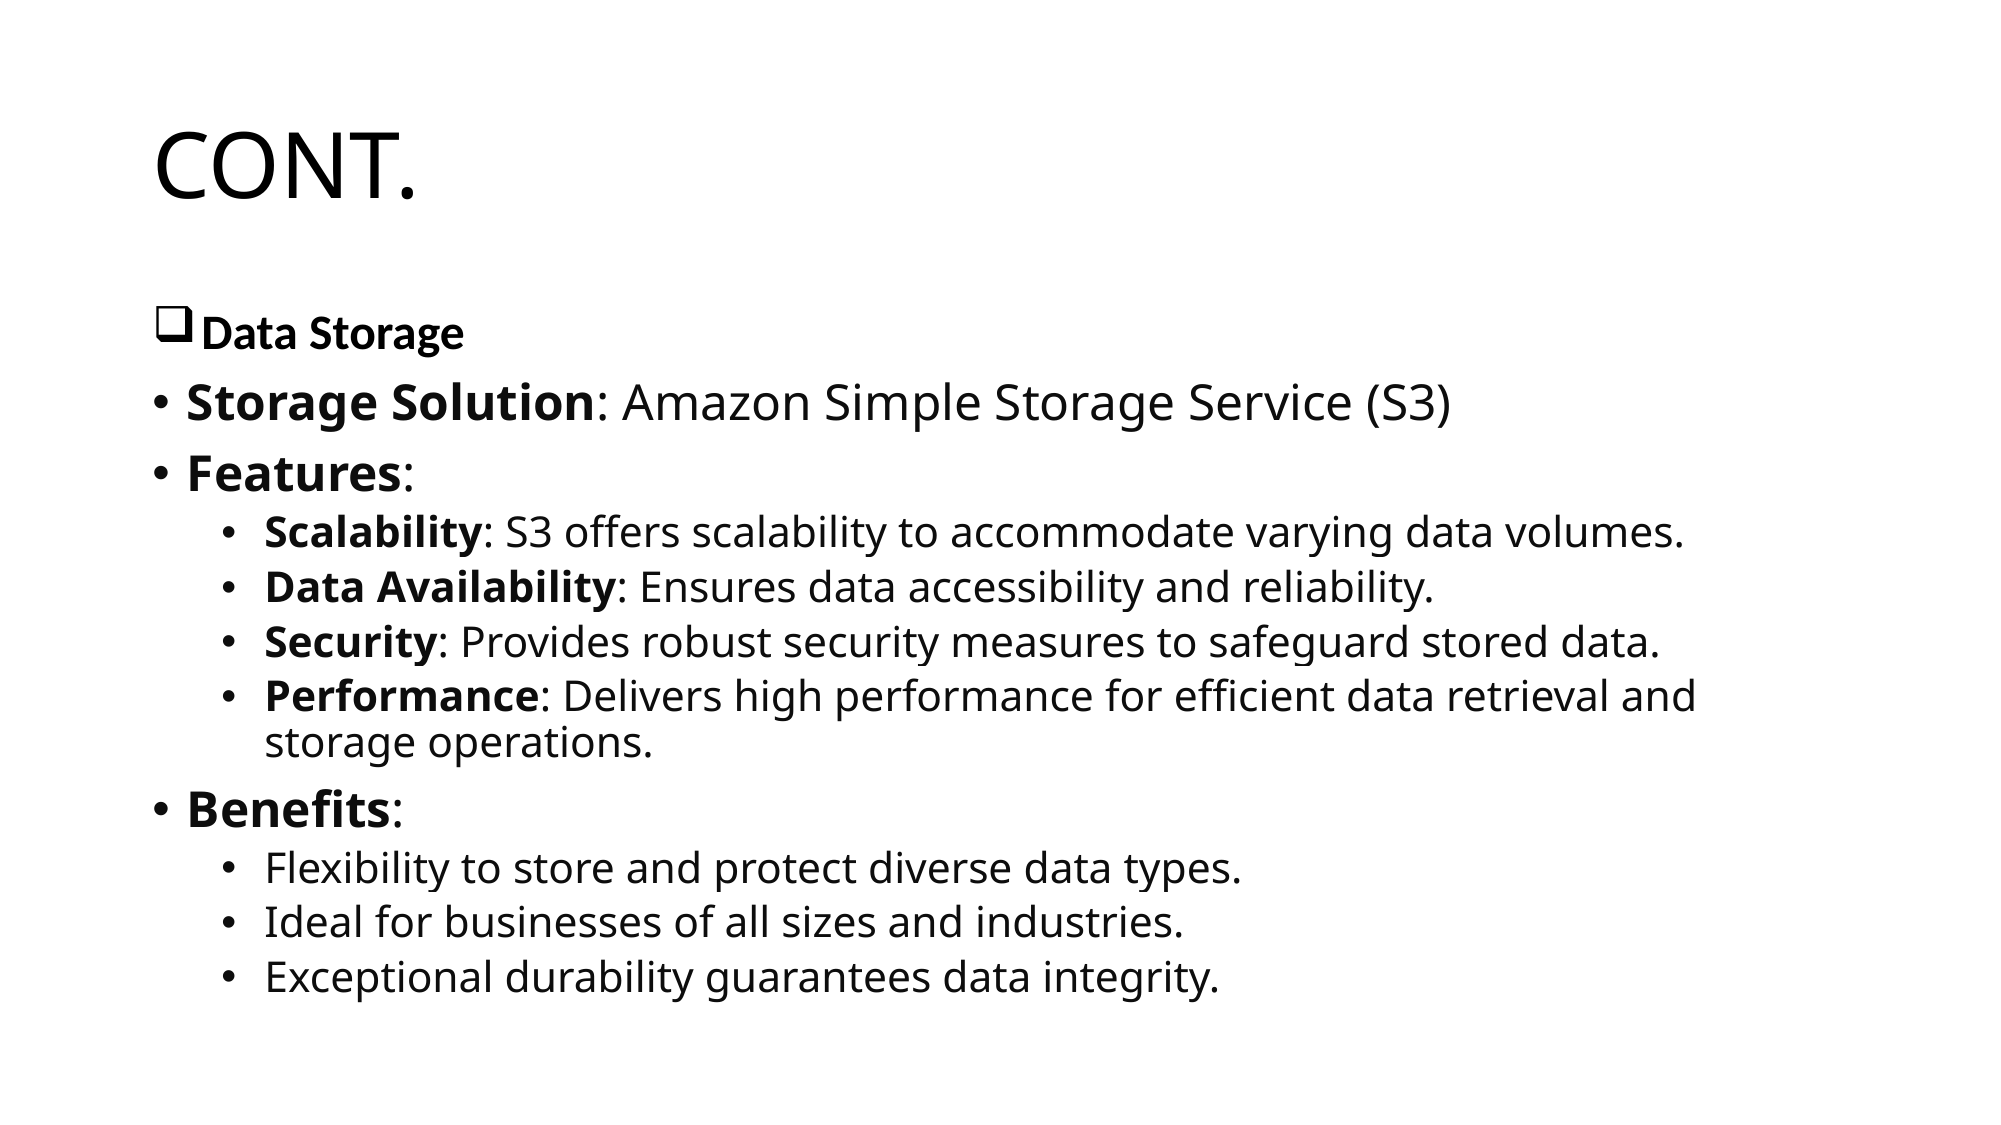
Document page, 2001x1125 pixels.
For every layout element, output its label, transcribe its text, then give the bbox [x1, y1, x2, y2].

title CONT. [137, 59, 1863, 278]
list Data Storage Storage Solution: Amazon Simple Storage Service (S3) Features: Scalability: S3 offers scalability to accommodate varying data volumes. Data Availability: Ensures data accessibility and reliability. Security: Provides robust security measures to safeguard stored data. Performance: Delivers high performance for efficient data retrieval and storage operations. Benefits: Flexibility to store and protect diverse data types. Ideal for businesses of all sizes and industries. Exceptional durability guarantees data integrity. [137, 299, 1863, 1014]
